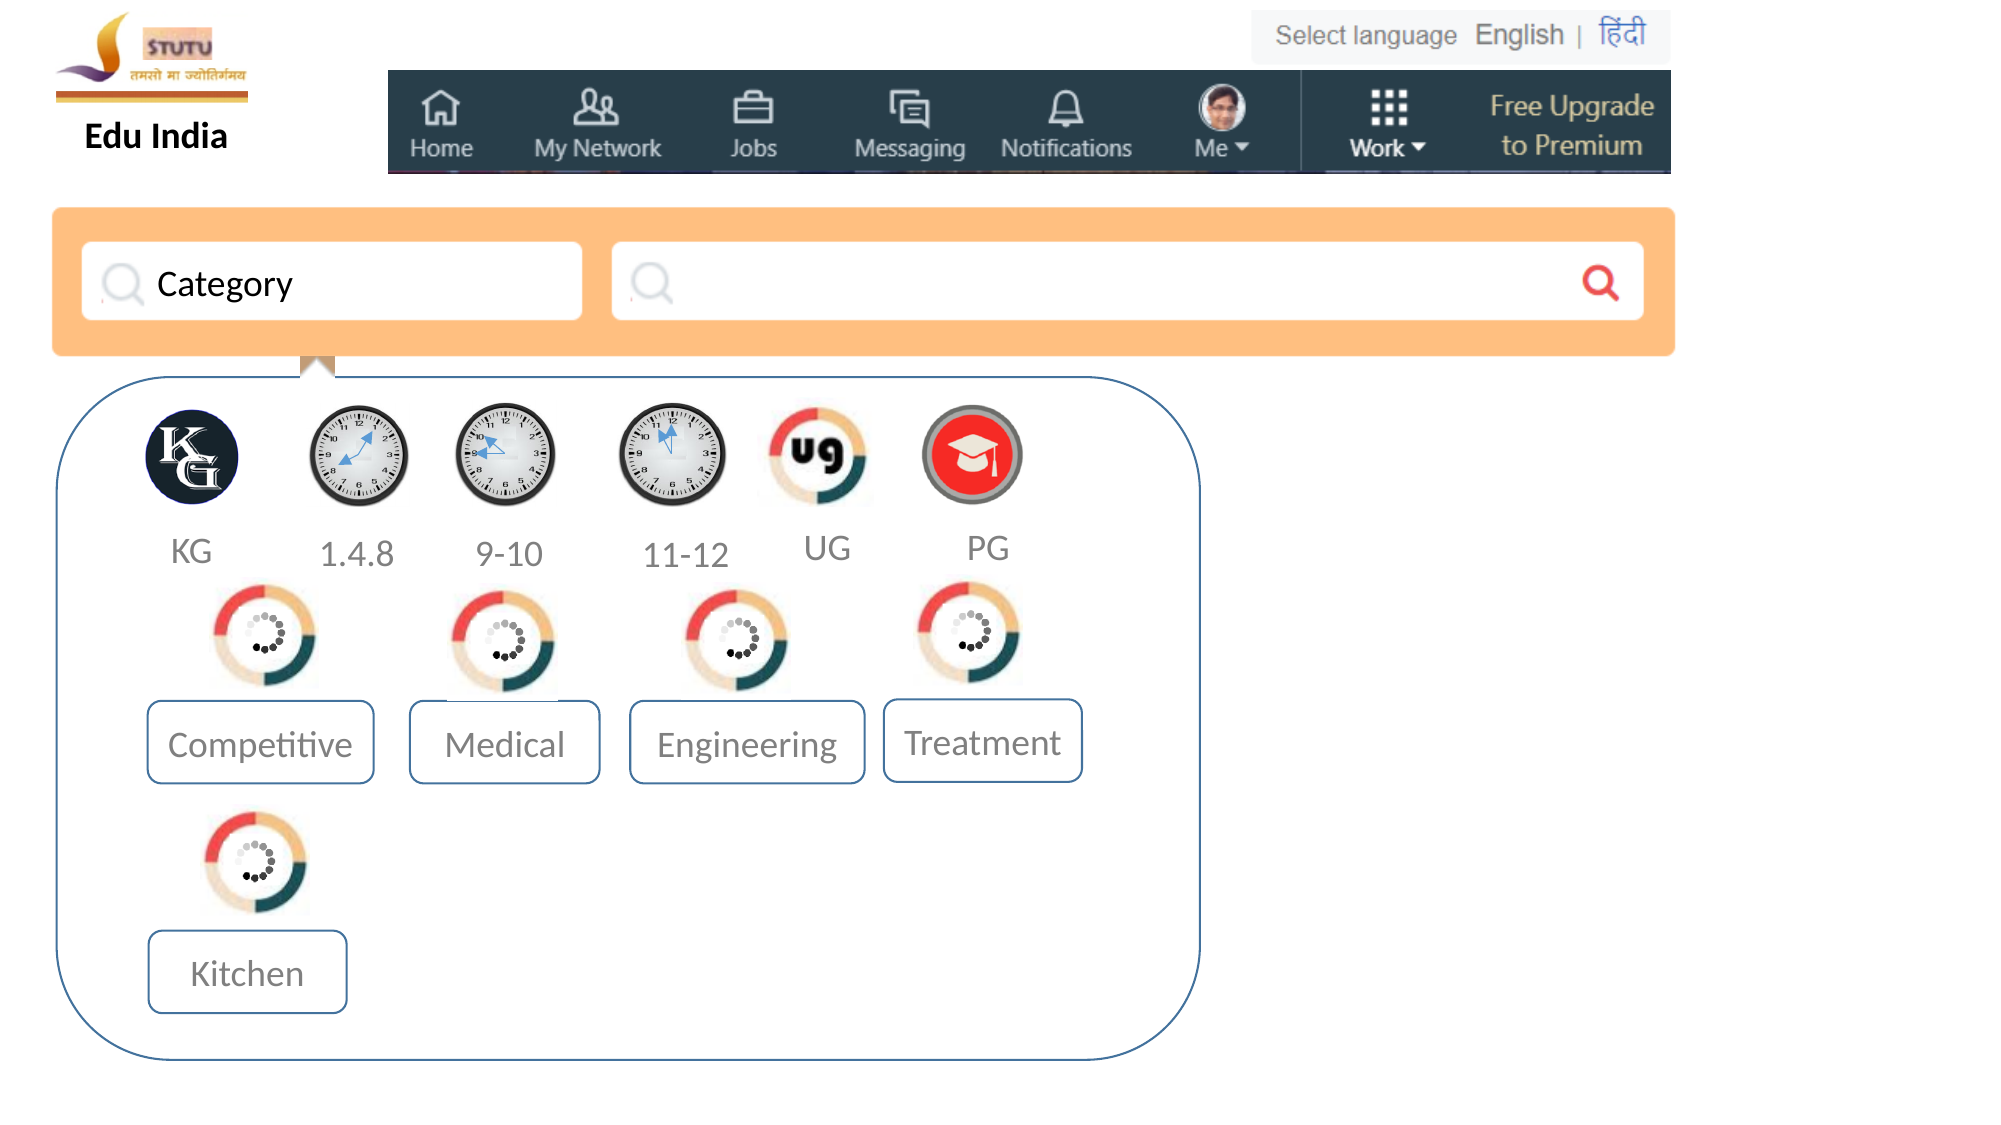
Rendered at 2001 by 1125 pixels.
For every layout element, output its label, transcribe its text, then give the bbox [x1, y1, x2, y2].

text_box UG [788, 515, 874, 575]
picture [209, 577, 319, 695]
picture [447, 583, 558, 701]
text_box Competitive [146, 699, 375, 785]
text_box Engineering [629, 699, 866, 785]
picture [916, 400, 1028, 508]
text_box Kitchen [147, 929, 348, 1015]
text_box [55, 7, 248, 103]
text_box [615, 400, 728, 508]
text_box Edu India [69, 103, 347, 164]
picture [913, 573, 1023, 692]
picture [199, 804, 310, 922]
text_box 1.4.8 [304, 521, 421, 582]
picture [757, 397, 874, 507]
text_box 11-12 [627, 522, 756, 582]
picture [43, 10, 1691, 398]
text_box Treatment [882, 698, 1084, 783]
text_box Medical [408, 699, 601, 785]
picture [681, 582, 791, 700]
text_box PG [952, 515, 1028, 575]
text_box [306, 403, 410, 507]
picture [143, 407, 244, 508]
text_box [55, 376, 1201, 1061]
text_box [452, 400, 557, 507]
